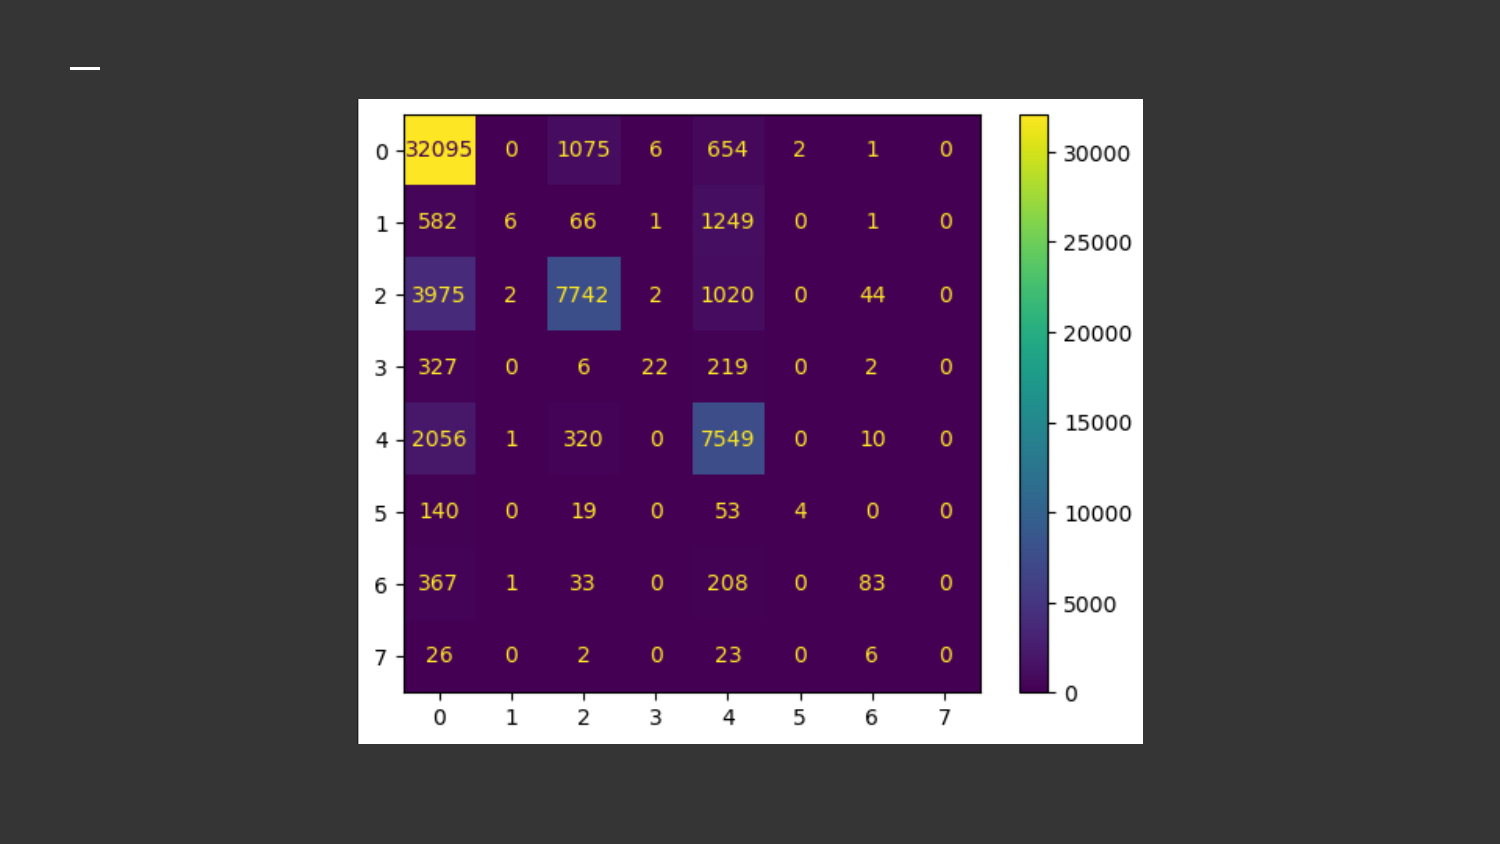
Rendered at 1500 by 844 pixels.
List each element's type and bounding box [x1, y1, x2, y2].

picture [356, 99, 1144, 744]
